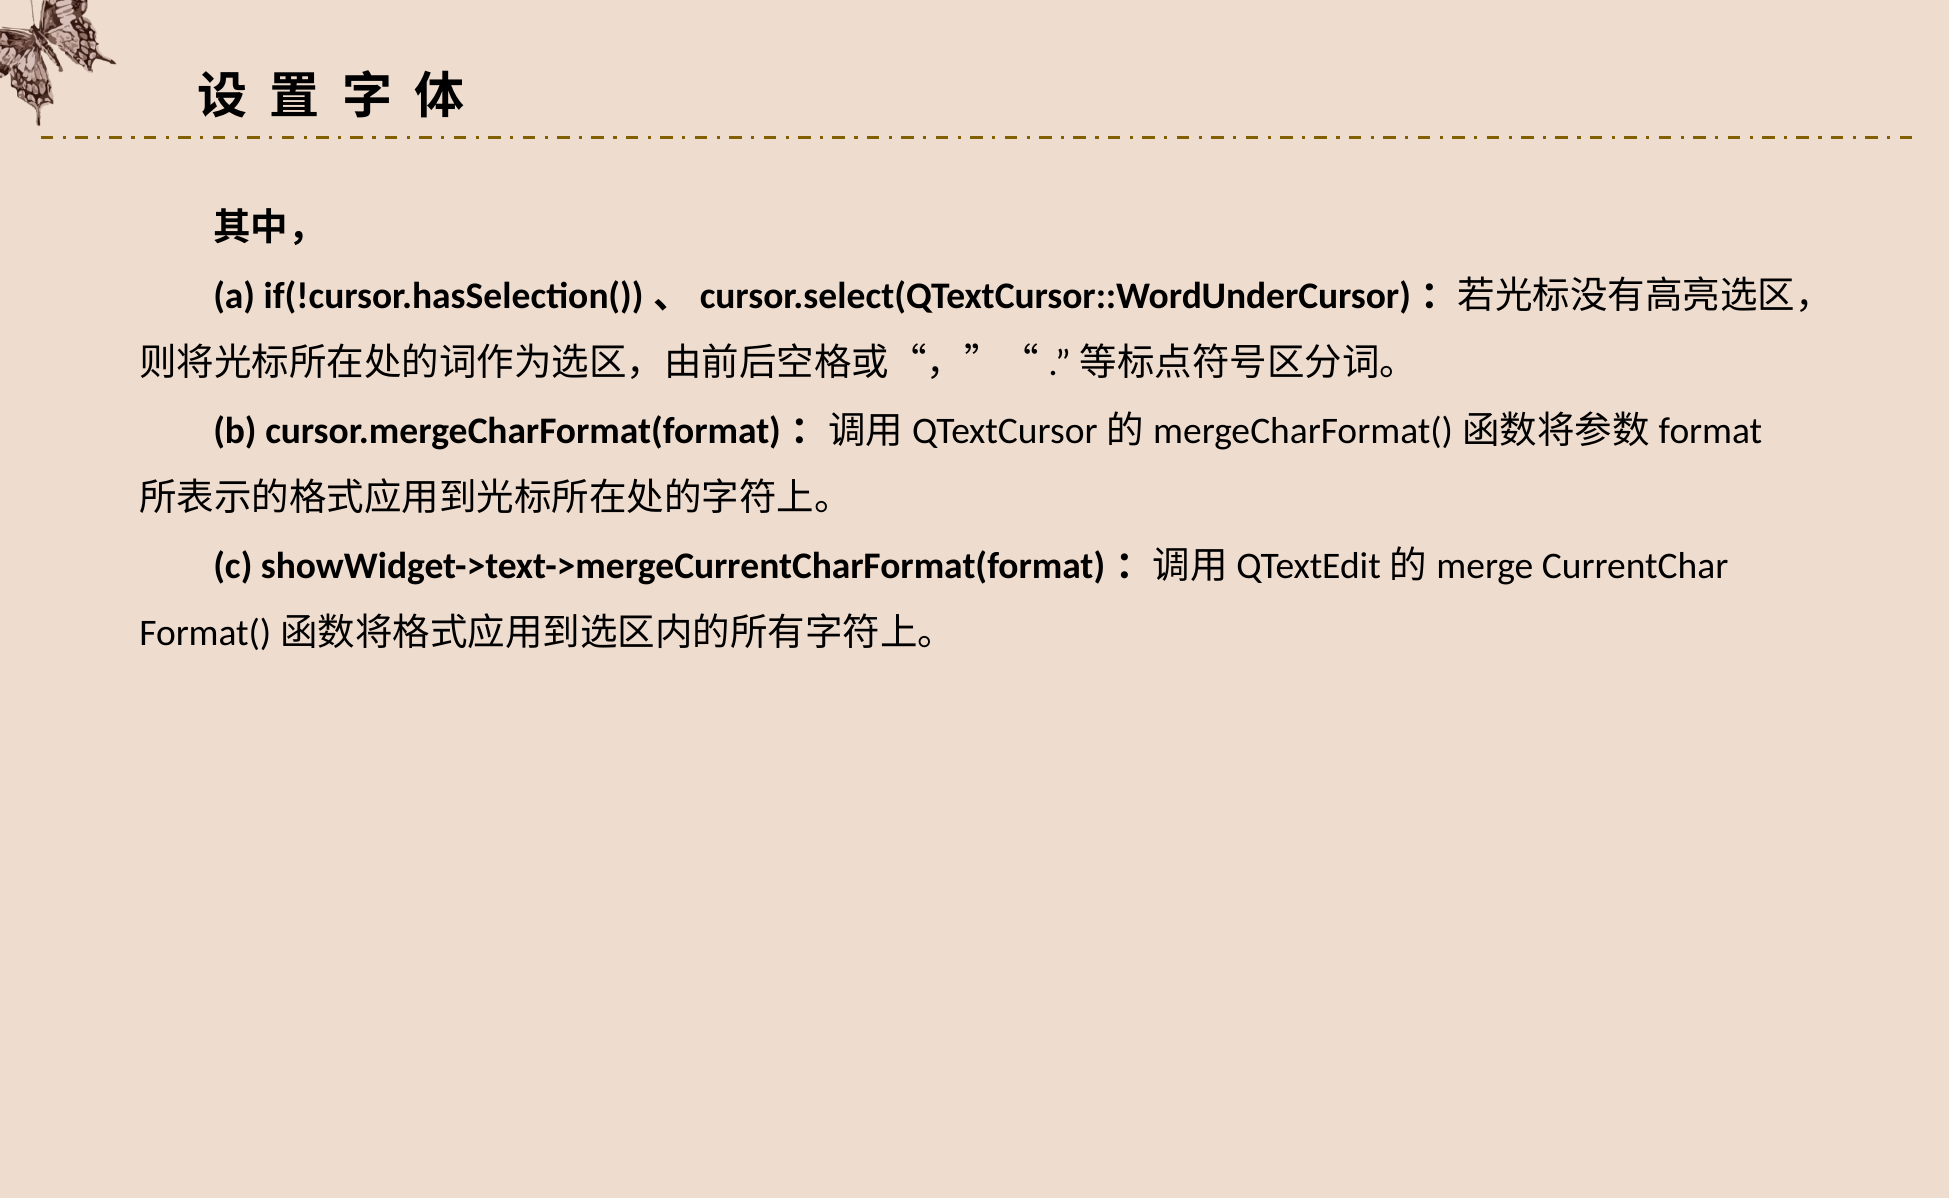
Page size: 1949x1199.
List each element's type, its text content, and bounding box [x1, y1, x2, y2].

text_box 其中， (a) if(!cursor.hasSelection())、cursor.select(QTextCursor::WordUnderCursor)：若光标没有高亮选区，则将光标所在处的词作为选区，由前后空格或“，”“.”等标点符号区分词。 (b) cursor.mergeCharFormat(format)：调用QTextCursor的mergeCharFormat()函数将参数format所表示的格式应用到光标所在处的字符上。 (c) showWidget->text->mergeCurrentCharFormat(format)：调用QTextEdit的merge CurrentChar Format()函数将格式应用到选区内的所有字符上。 [124, 173, 1816, 661]
picture [0, 0, 142, 138]
text_box 设 置 字 体 [182, 55, 480, 131]
